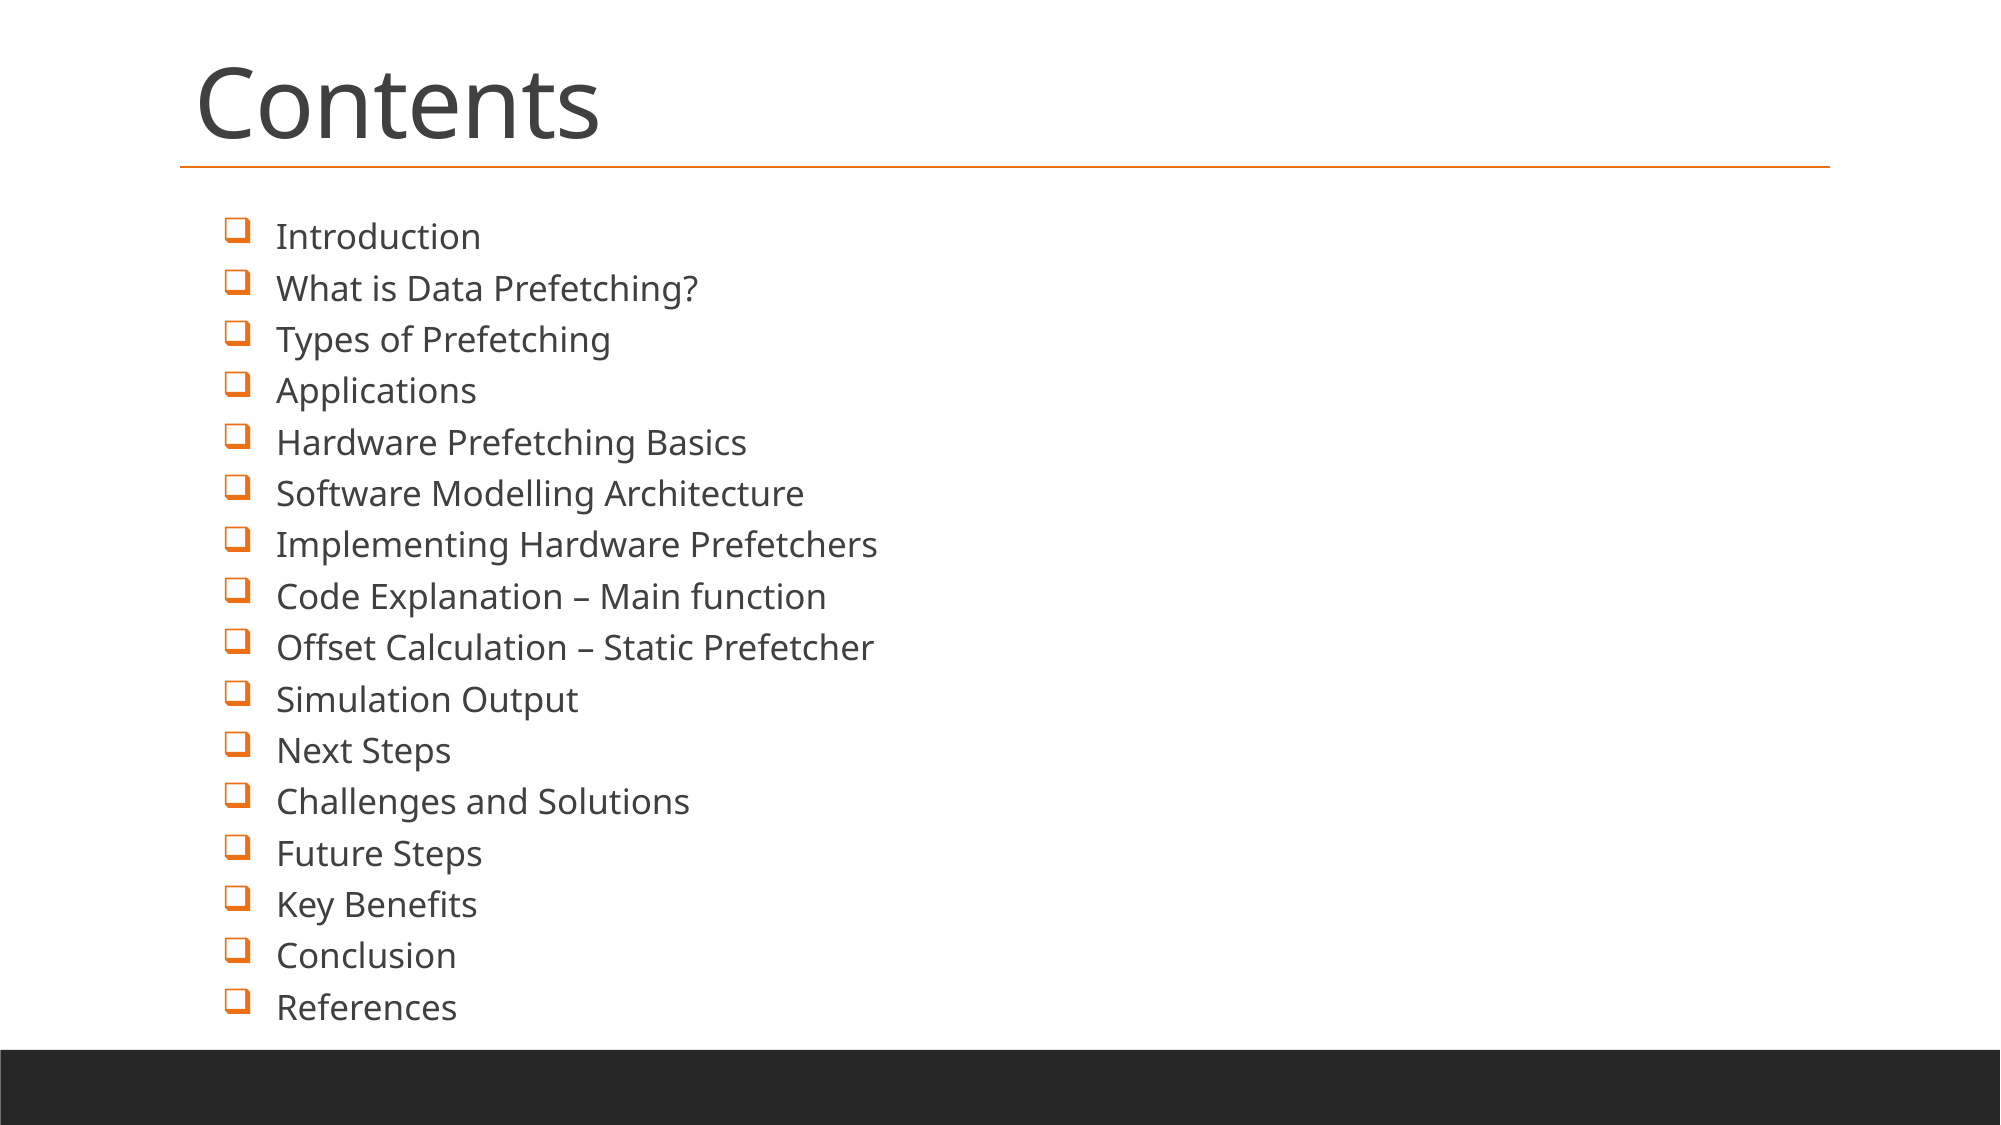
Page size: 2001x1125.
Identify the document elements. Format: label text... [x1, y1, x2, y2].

text_box Introduction What is Data Prefetching? Types of Prefetching Applications Hardware Prefetching Basics Software Modelling Architecture Implementing Hardware Prefetchers Code Explanation – Main function Offset Calculation – Static Prefetcher Simulation Output Next Steps Challenges and Solutions Future Steps Key Benefits Conclusion References [207, 203, 1830, 1045]
text_box Contents [179, 46, 1830, 156]
